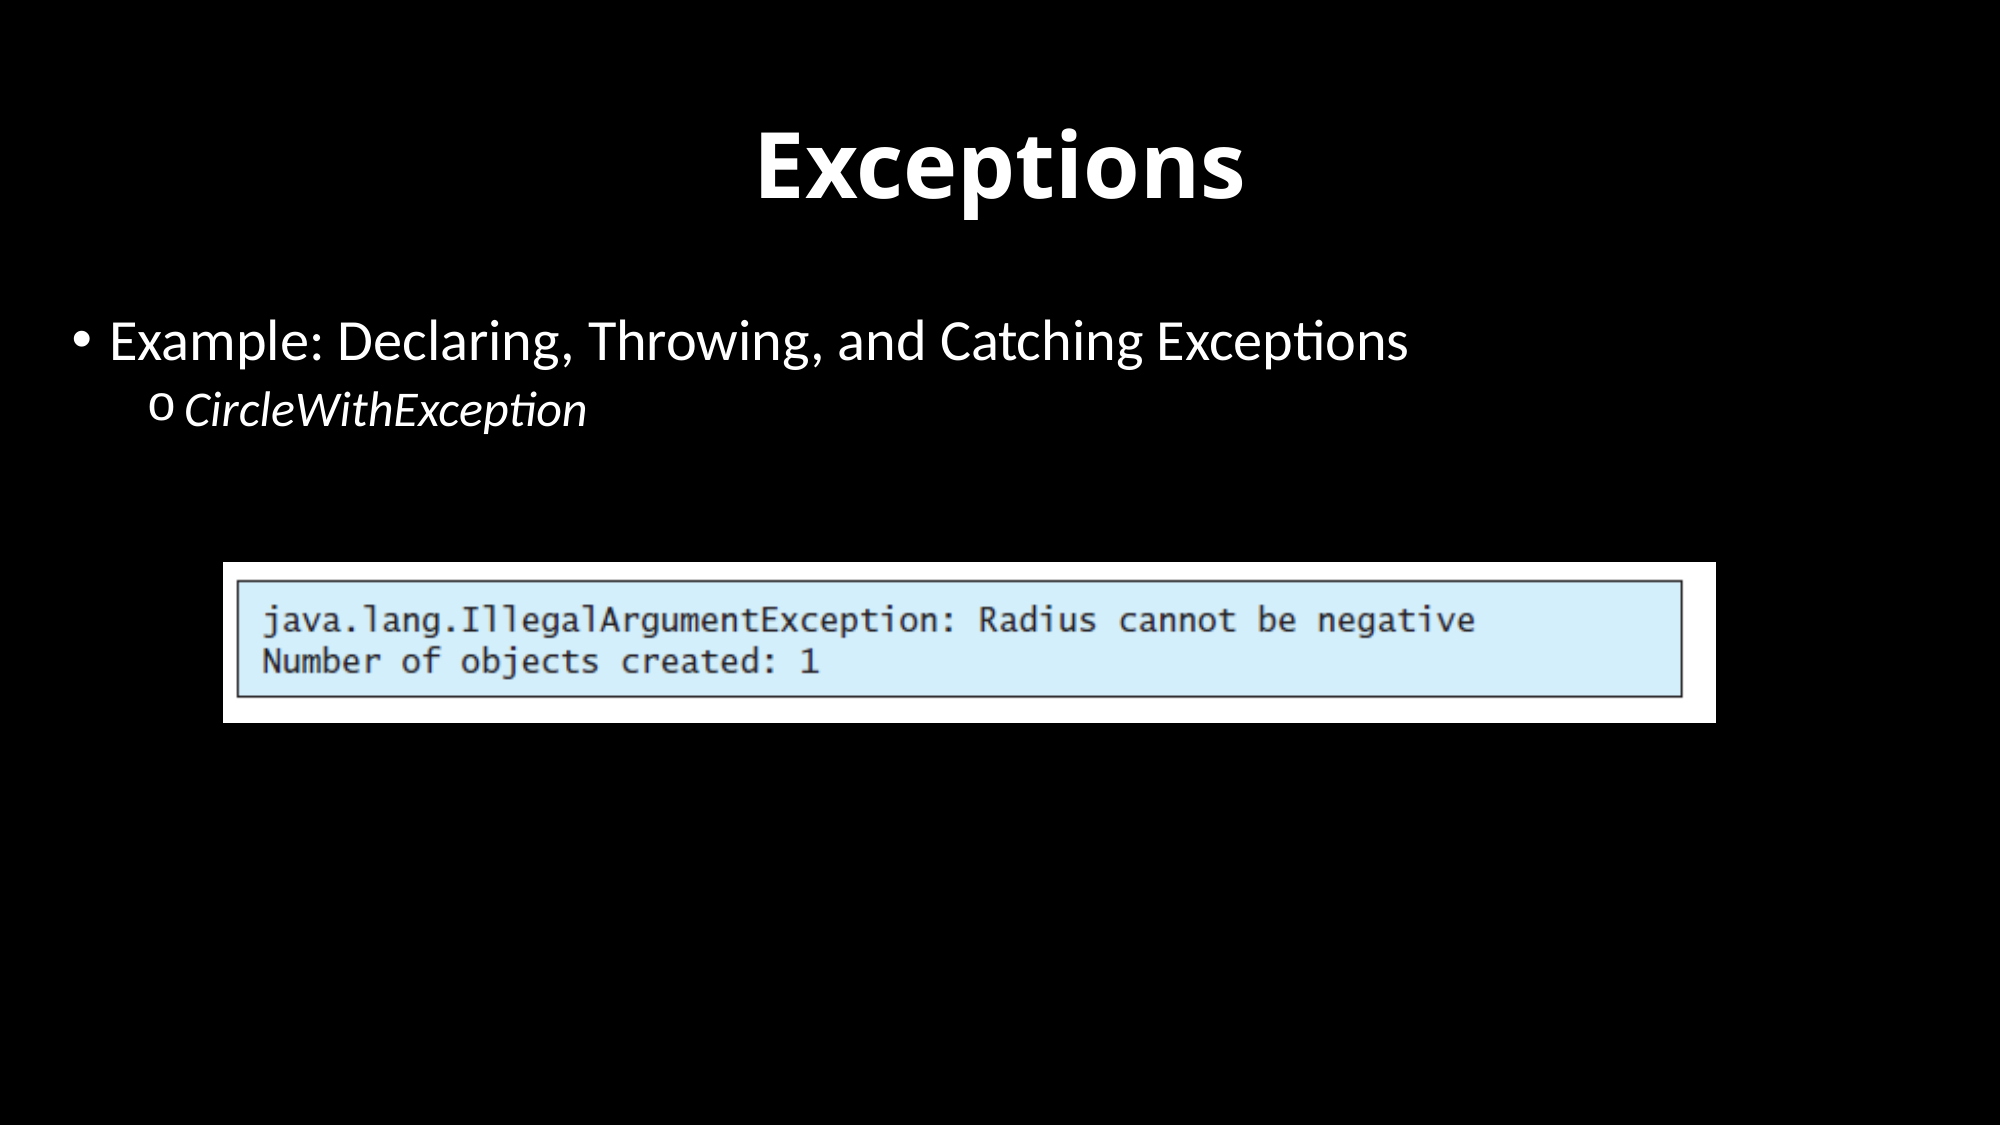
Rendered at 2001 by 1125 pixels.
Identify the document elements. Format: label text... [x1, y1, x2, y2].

title Exceptions [137, 59, 1863, 278]
picture [223, 562, 1716, 723]
list Example: Declaring, Throwing, and Catching Exceptions CircleWithException [56, 302, 1944, 1017]
